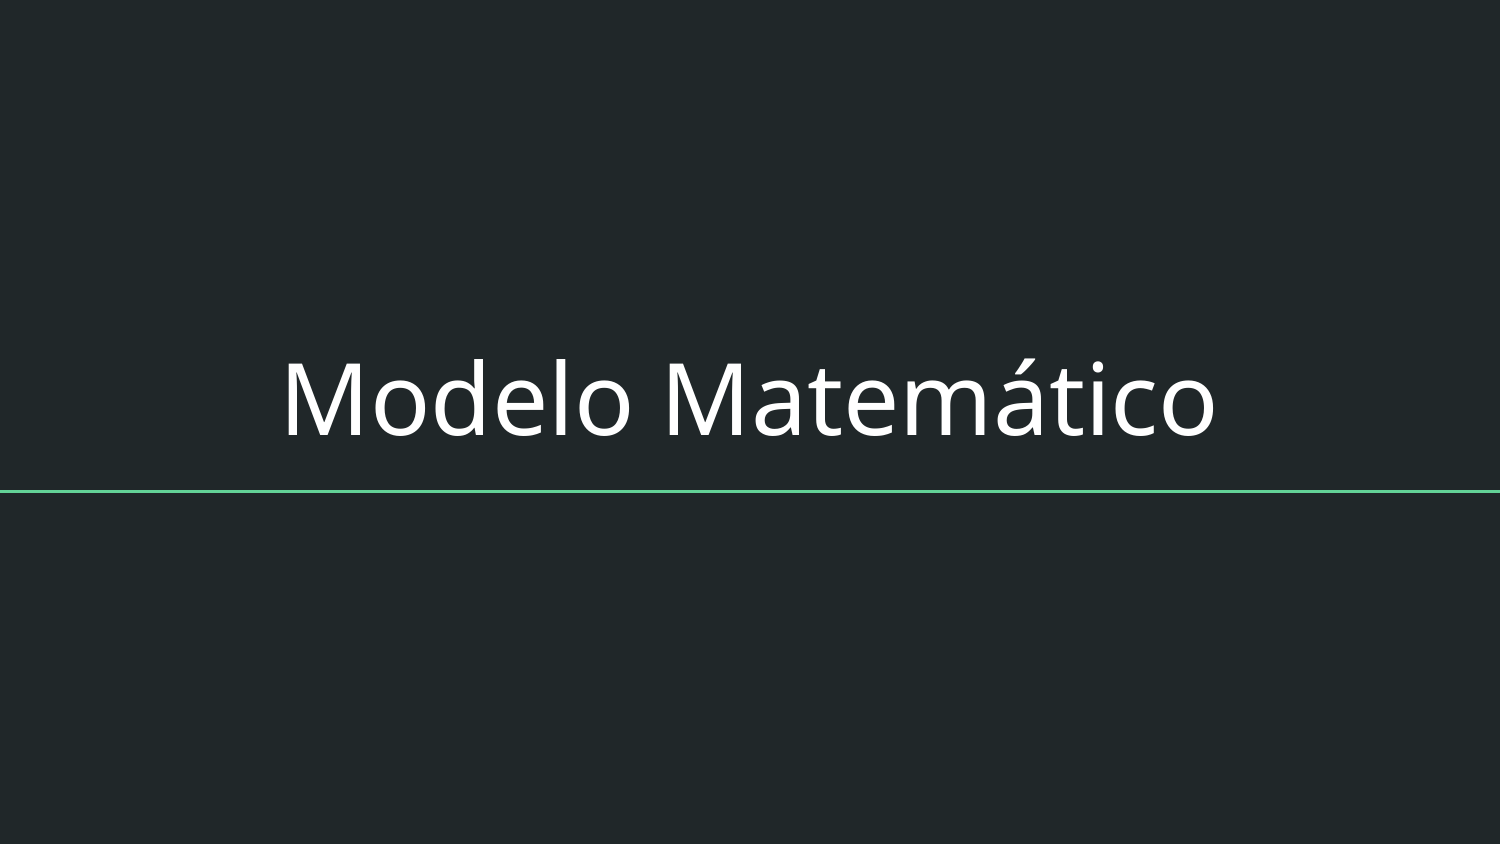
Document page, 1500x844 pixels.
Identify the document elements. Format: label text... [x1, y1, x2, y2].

title Modelo Matemático [83, 300, 1417, 471]
